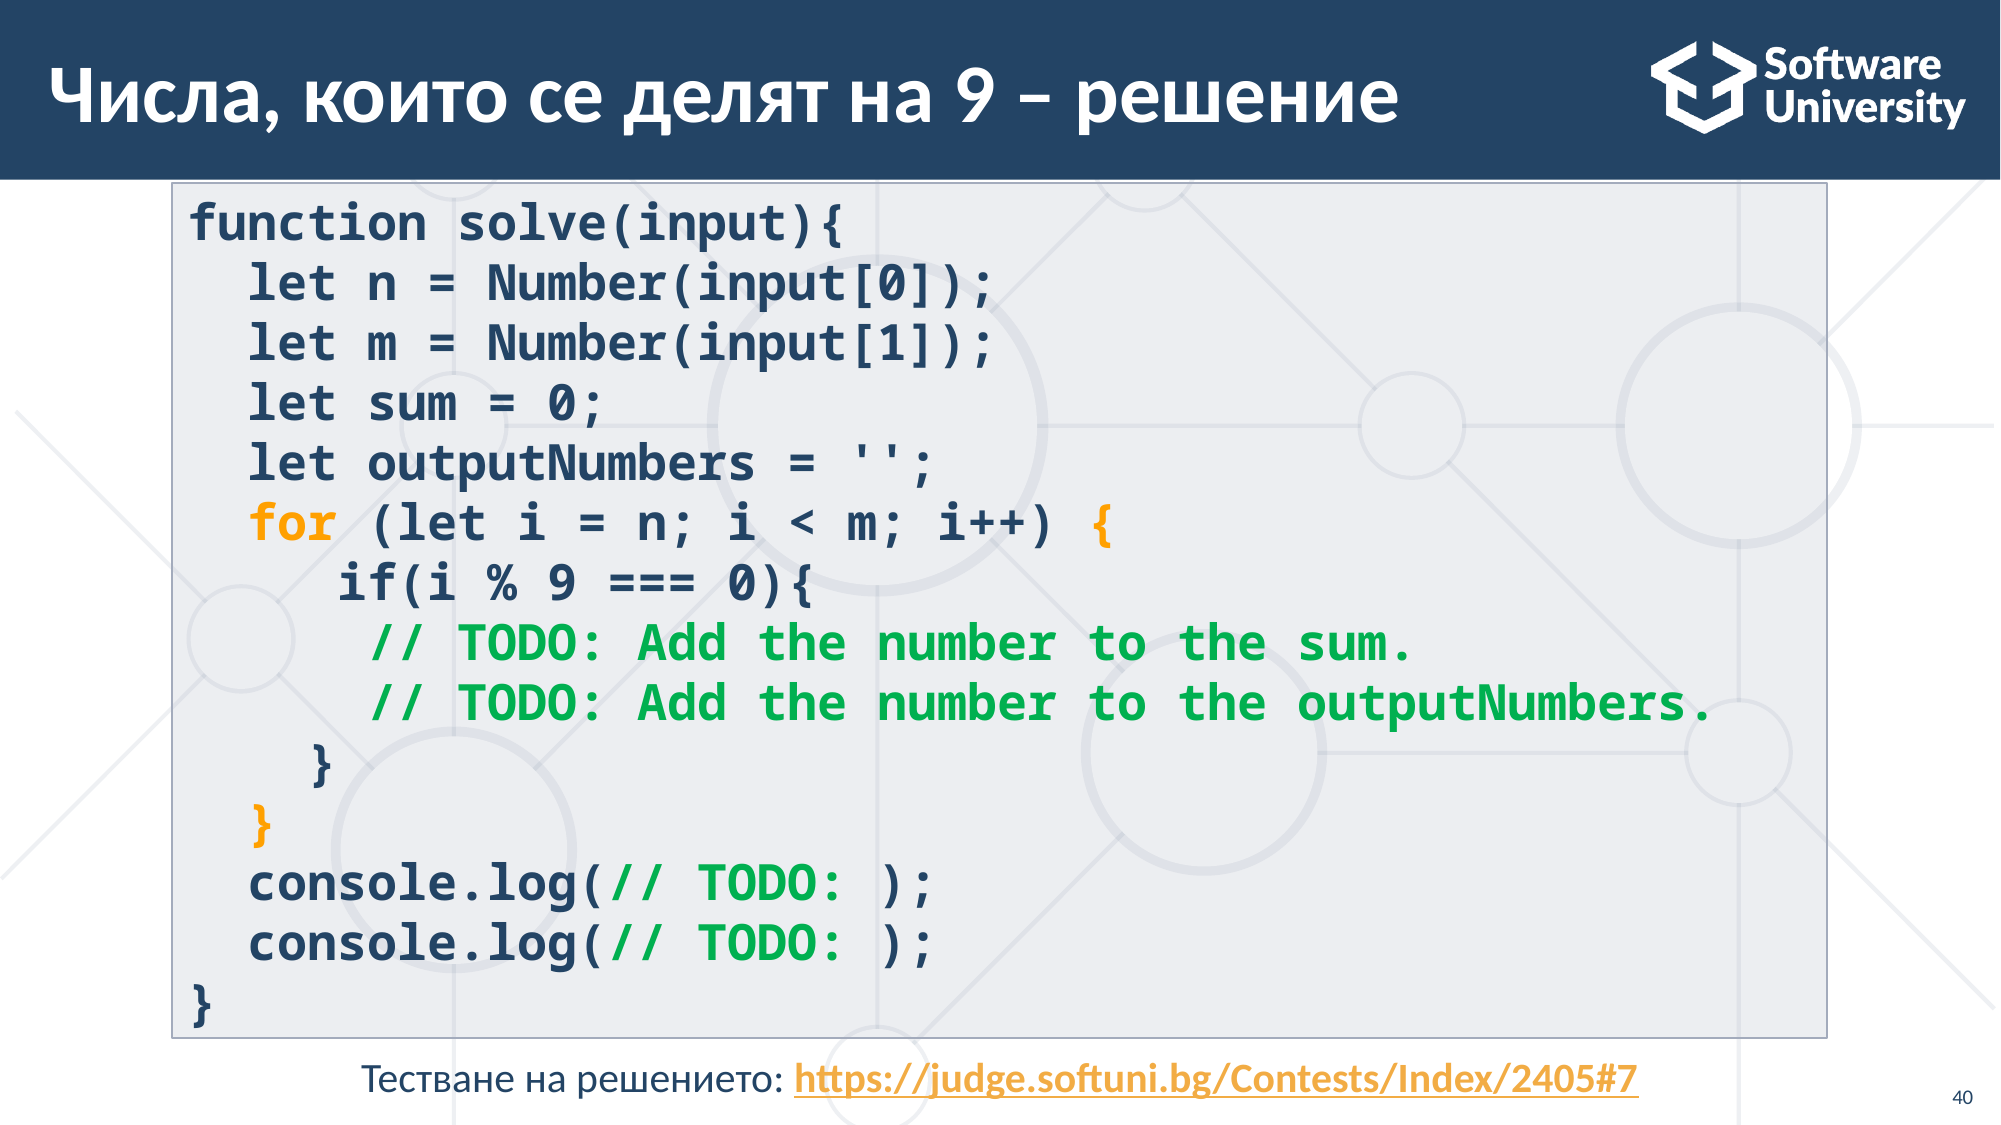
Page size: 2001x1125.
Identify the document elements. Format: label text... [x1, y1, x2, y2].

title Числа, които се делят на 9 – решение [31, 16, 1625, 162]
text_box Тестване на решението: https://judge.softuni.bg/Contests/Index/2405#7 [56, 1043, 1944, 1109]
text_box function solve(input){ let n = Number(input[0]); let m = Number(input[1]); let sum = 0; let outputNumbers = ''; for (let i = n; i < m; i++) { if(i % 9 === 0){ // TODO: Add the number to the sum. // TODO: Add the number to the outputNumbers. } } console.log(// TODO: ); console.log(// TODO: ); } [172, 183, 1828, 1038]
slide_number 40 [1927, 1067, 1989, 1117]
picture [1651, 41, 1966, 134]
